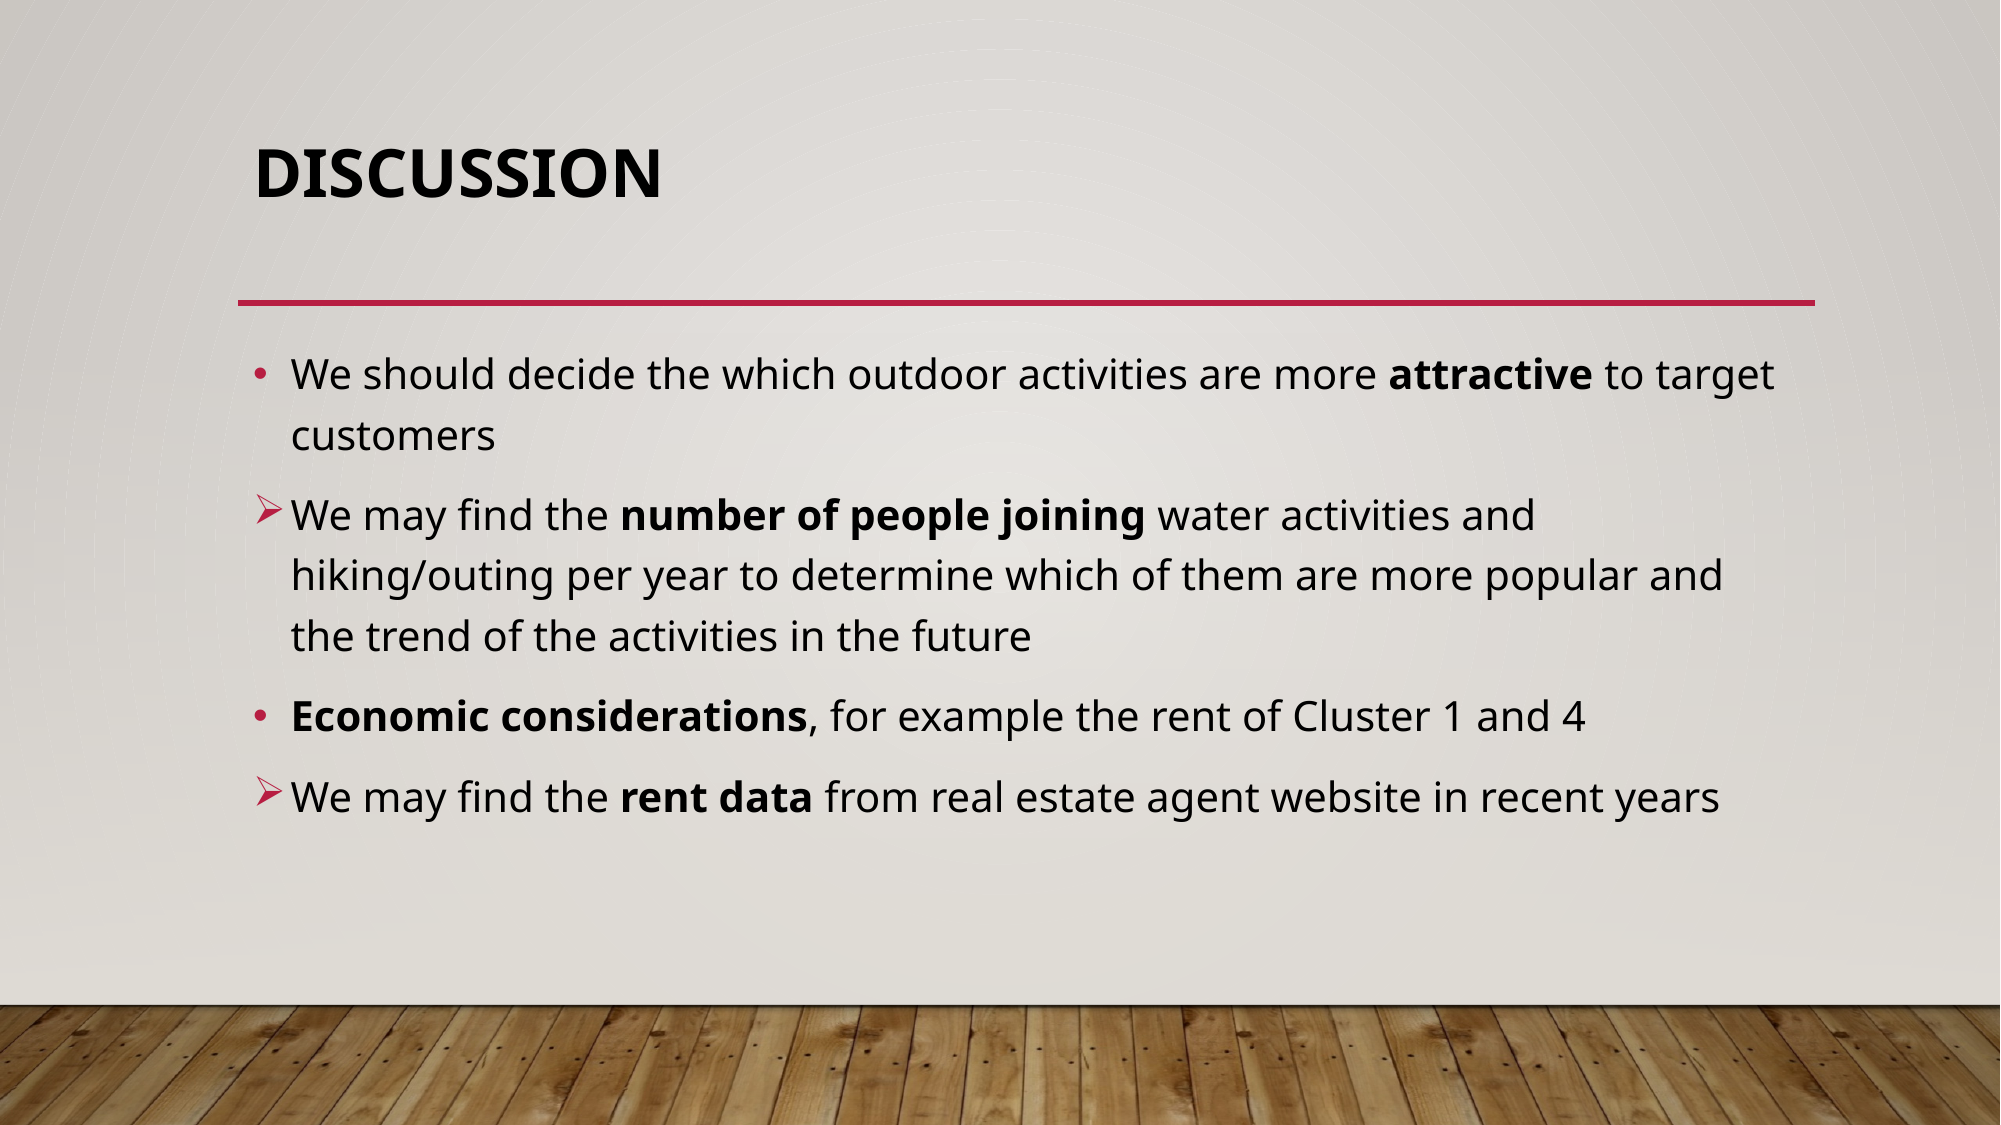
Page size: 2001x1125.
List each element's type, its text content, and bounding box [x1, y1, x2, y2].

list We should decide the which outdoor activities are more attractive to target customers We may find the number of people joining water activities and hiking/outing per year to determine which of them are more popular and the trend of the activities in the future Economic considerations, for example the rent of Cluster 1 and 4 We may find the rent data from real estate agent website in recent years [238, 330, 1814, 897]
picture [0, 1005, 2000, 1125]
title Discussion [238, 131, 1814, 305]
